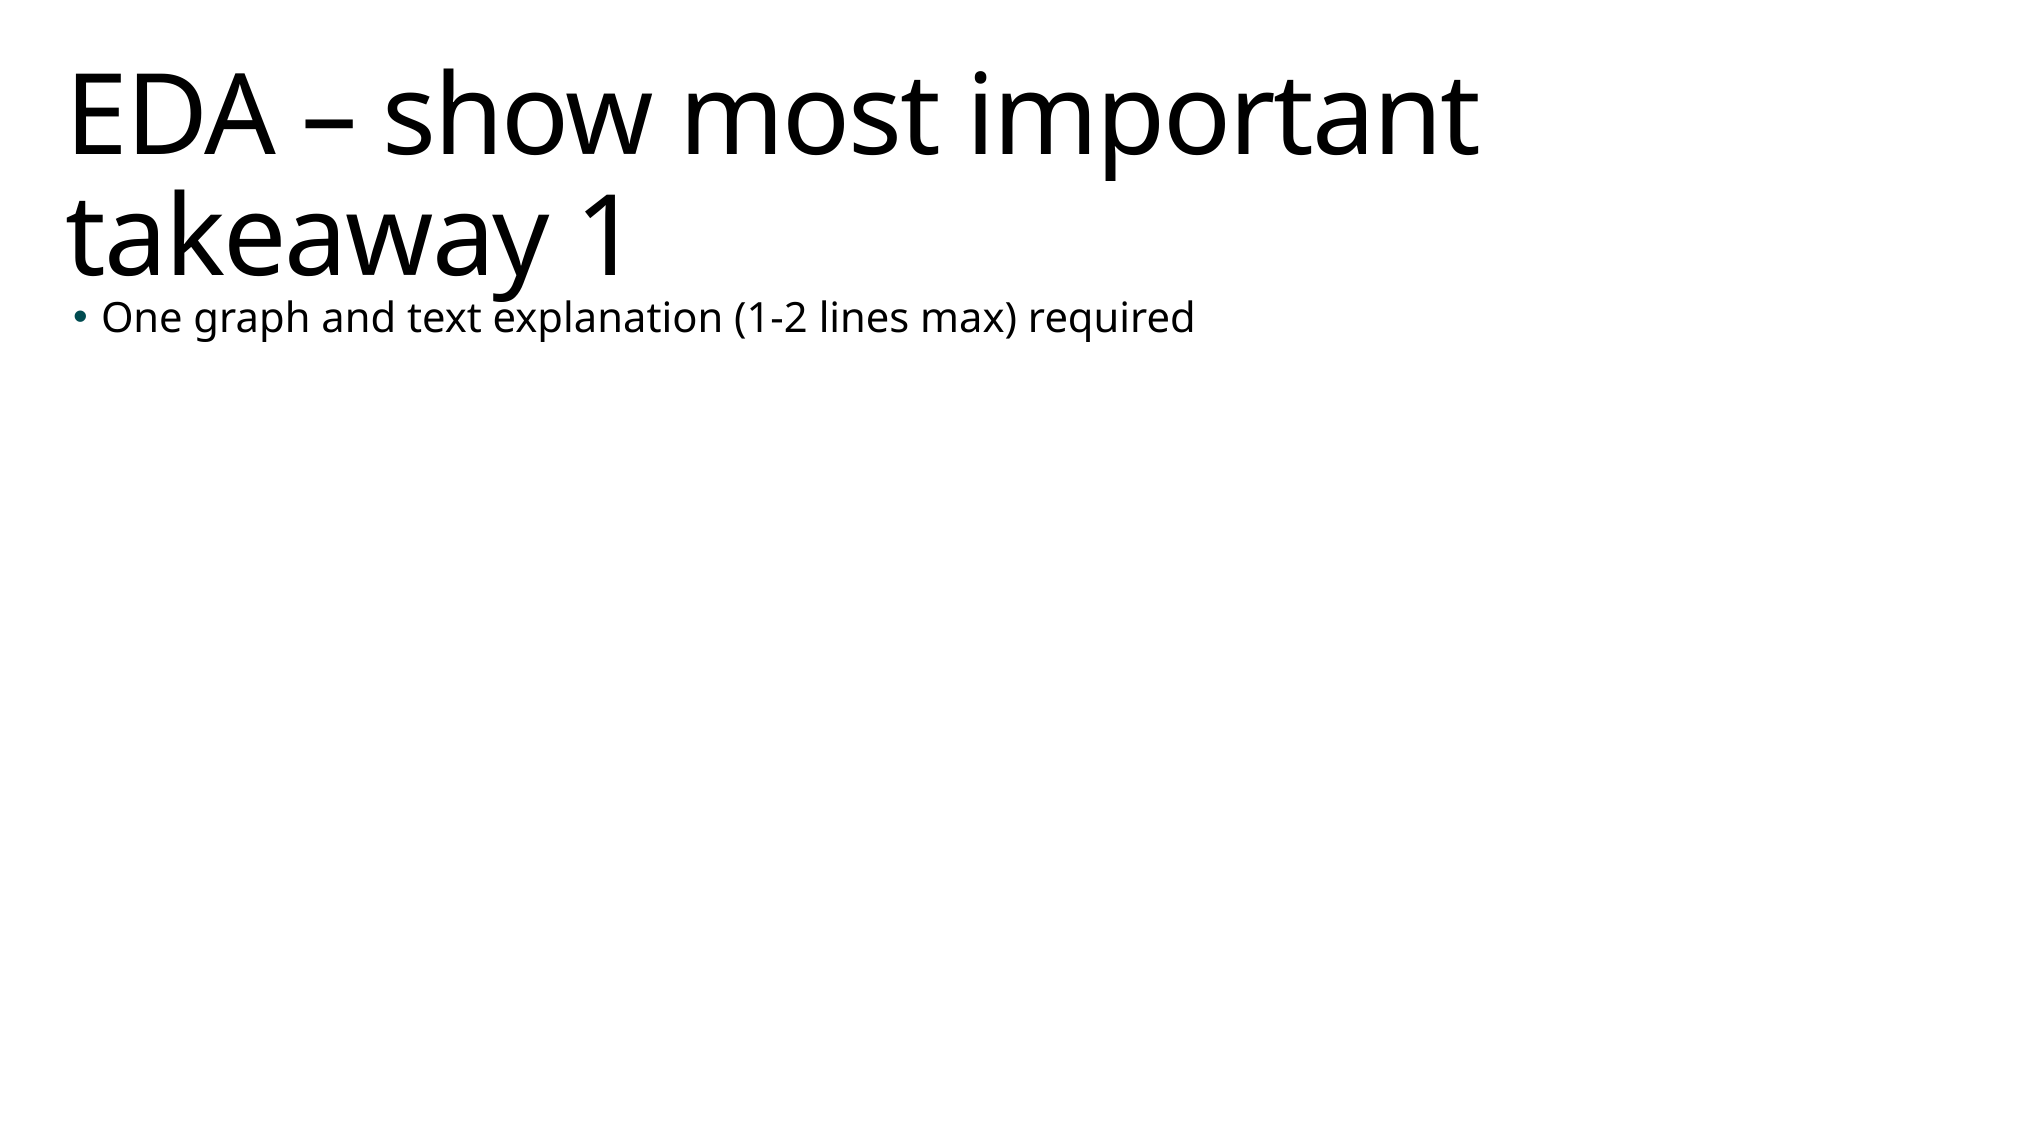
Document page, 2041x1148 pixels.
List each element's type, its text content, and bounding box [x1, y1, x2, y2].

list EDA – show most important takeaway 1 [65, 57, 1877, 186]
list One graph and text explanation (1-2 lines max) required [73, 283, 1876, 784]
